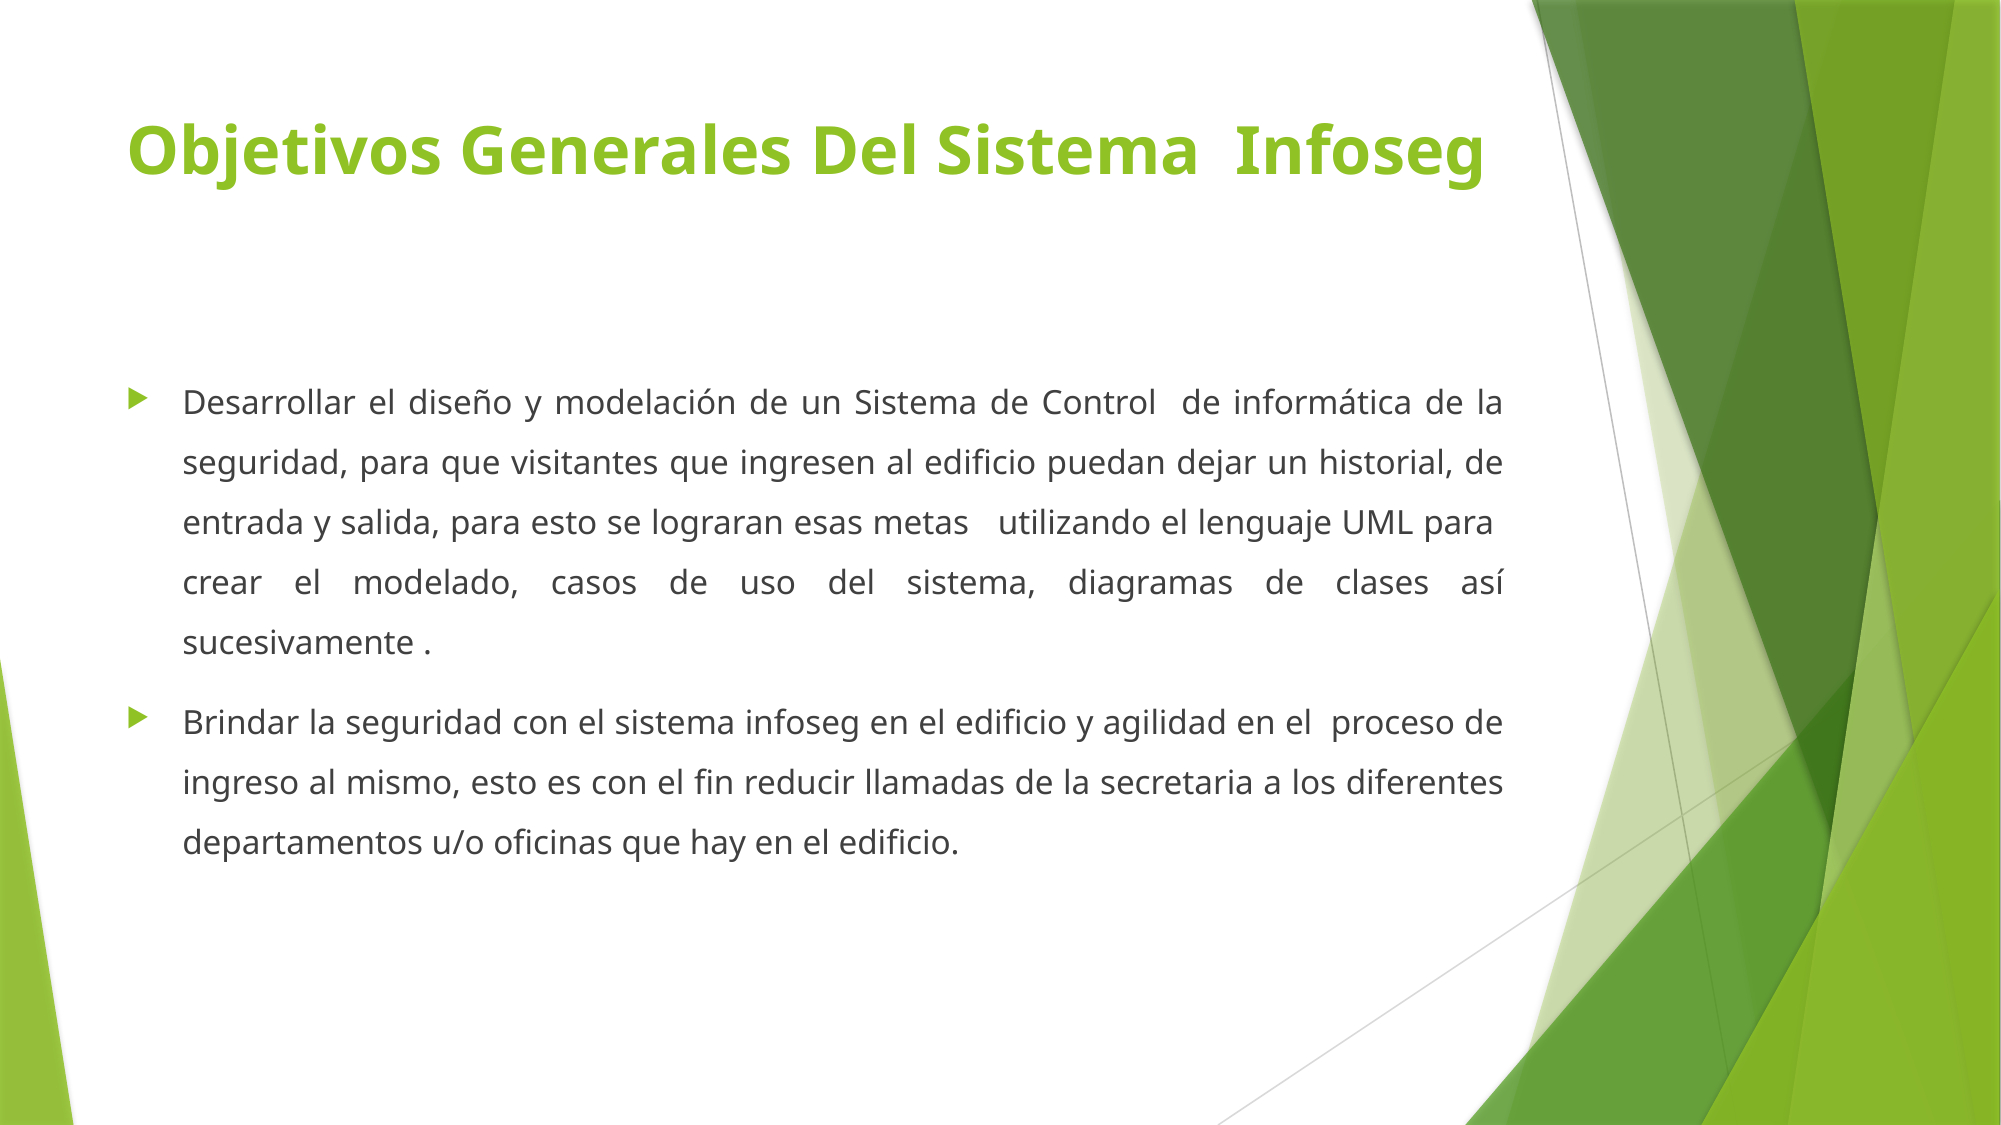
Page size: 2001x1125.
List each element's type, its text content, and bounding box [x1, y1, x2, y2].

title Objetivos Generales Del Sistema Infoseg [111, 99, 1522, 317]
list Desarrollar el diseño y modelación de un Sistema de Control de informática de la seguridad, para que visitantes que ingresen al edificio puedan dejar un historial, de entrada y salida, para esto se lograran esas metas utilizando el lenguaje UML para crear el modelado, casos de uso del sistema, diagramas de clases así sucesivamente . Brindar la seguridad con el sistema infoseg en el edificio y agilidad en el proceso de ingreso al mismo, esto es con el fin reducir llamadas de la secretaria a los diferentes departamentos u/o oficinas que hay en el edificio. [111, 354, 1522, 992]
